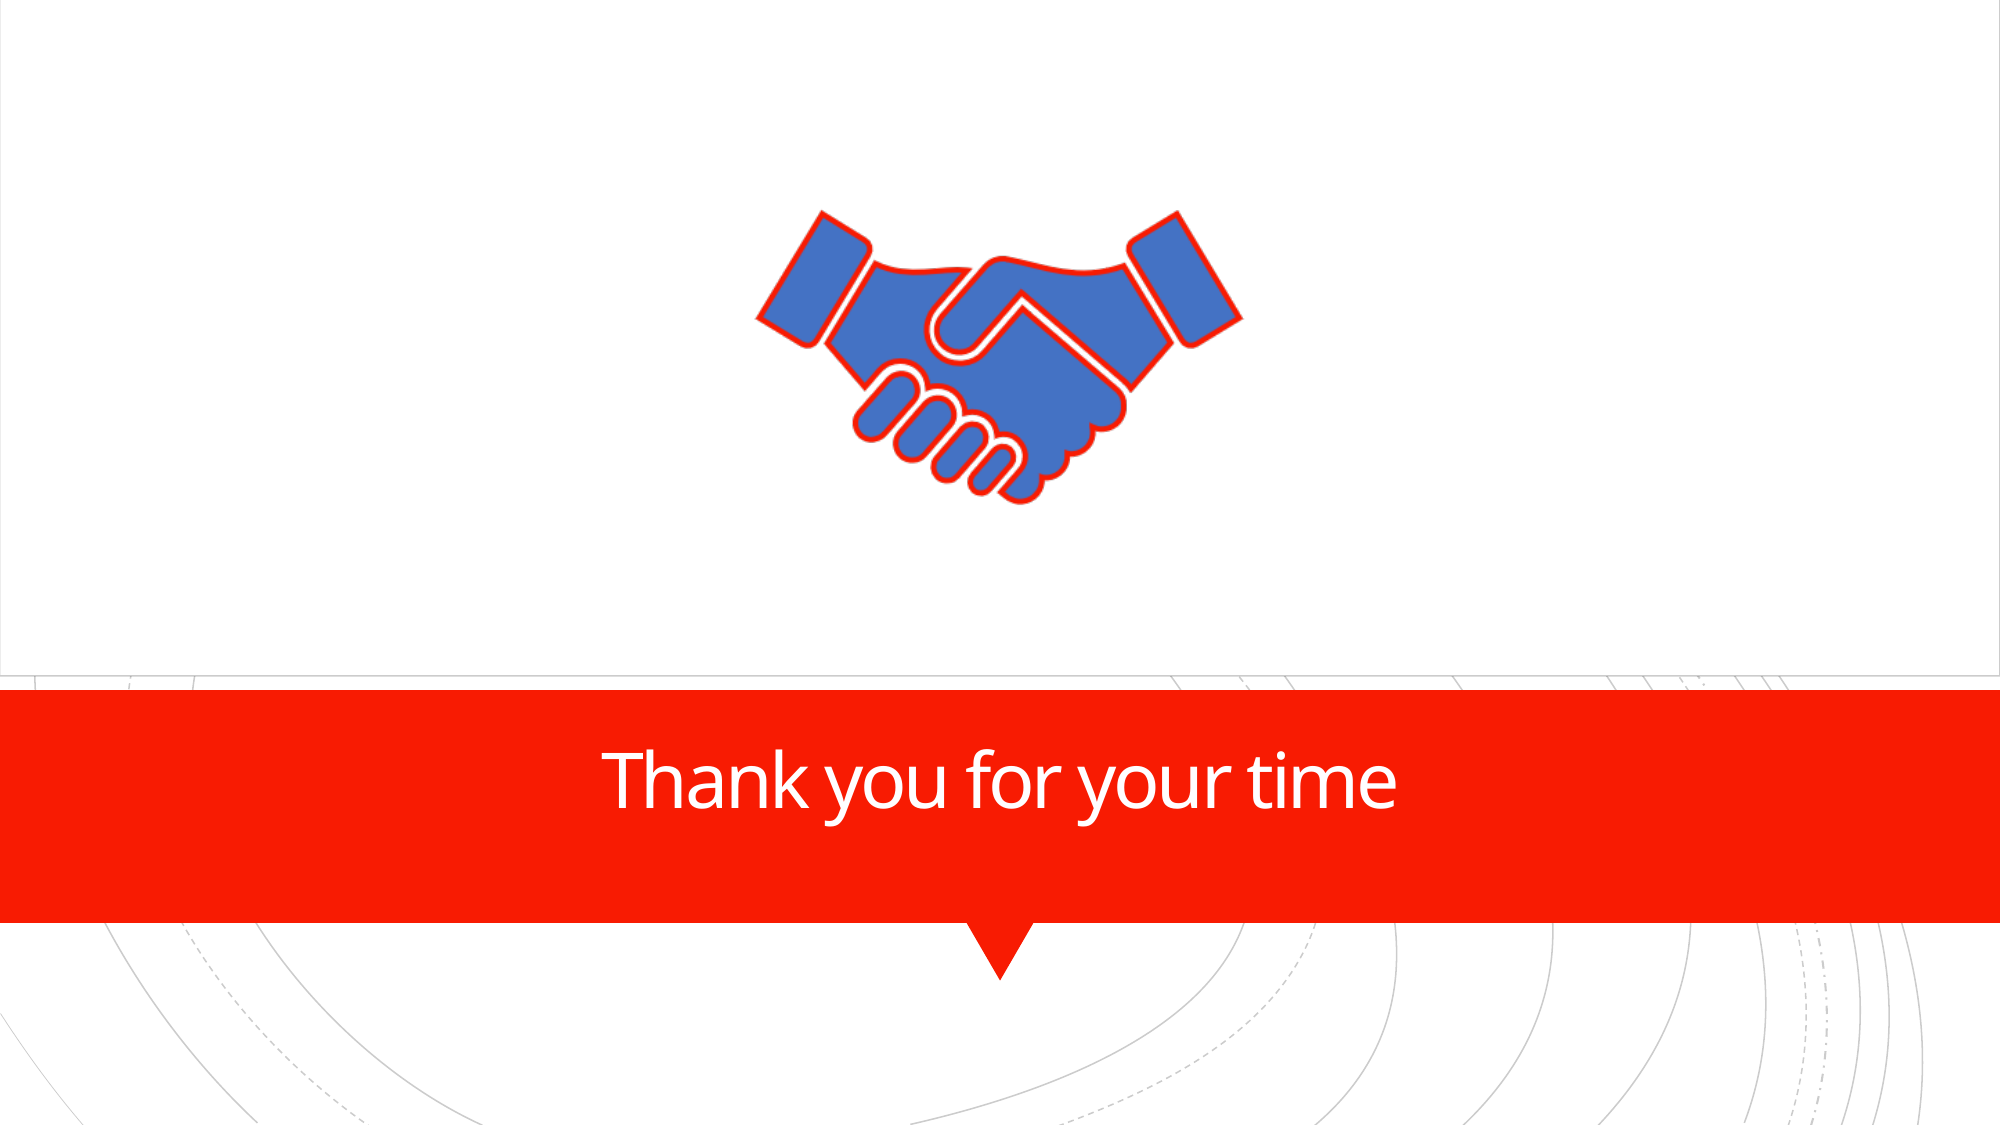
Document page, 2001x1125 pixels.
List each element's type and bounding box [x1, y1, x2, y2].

picture [734, 92, 1266, 624]
text_box [0, 981, 2000, 1125]
text_box [0, 0, 2000, 689]
text_box [0, 689, 2000, 981]
